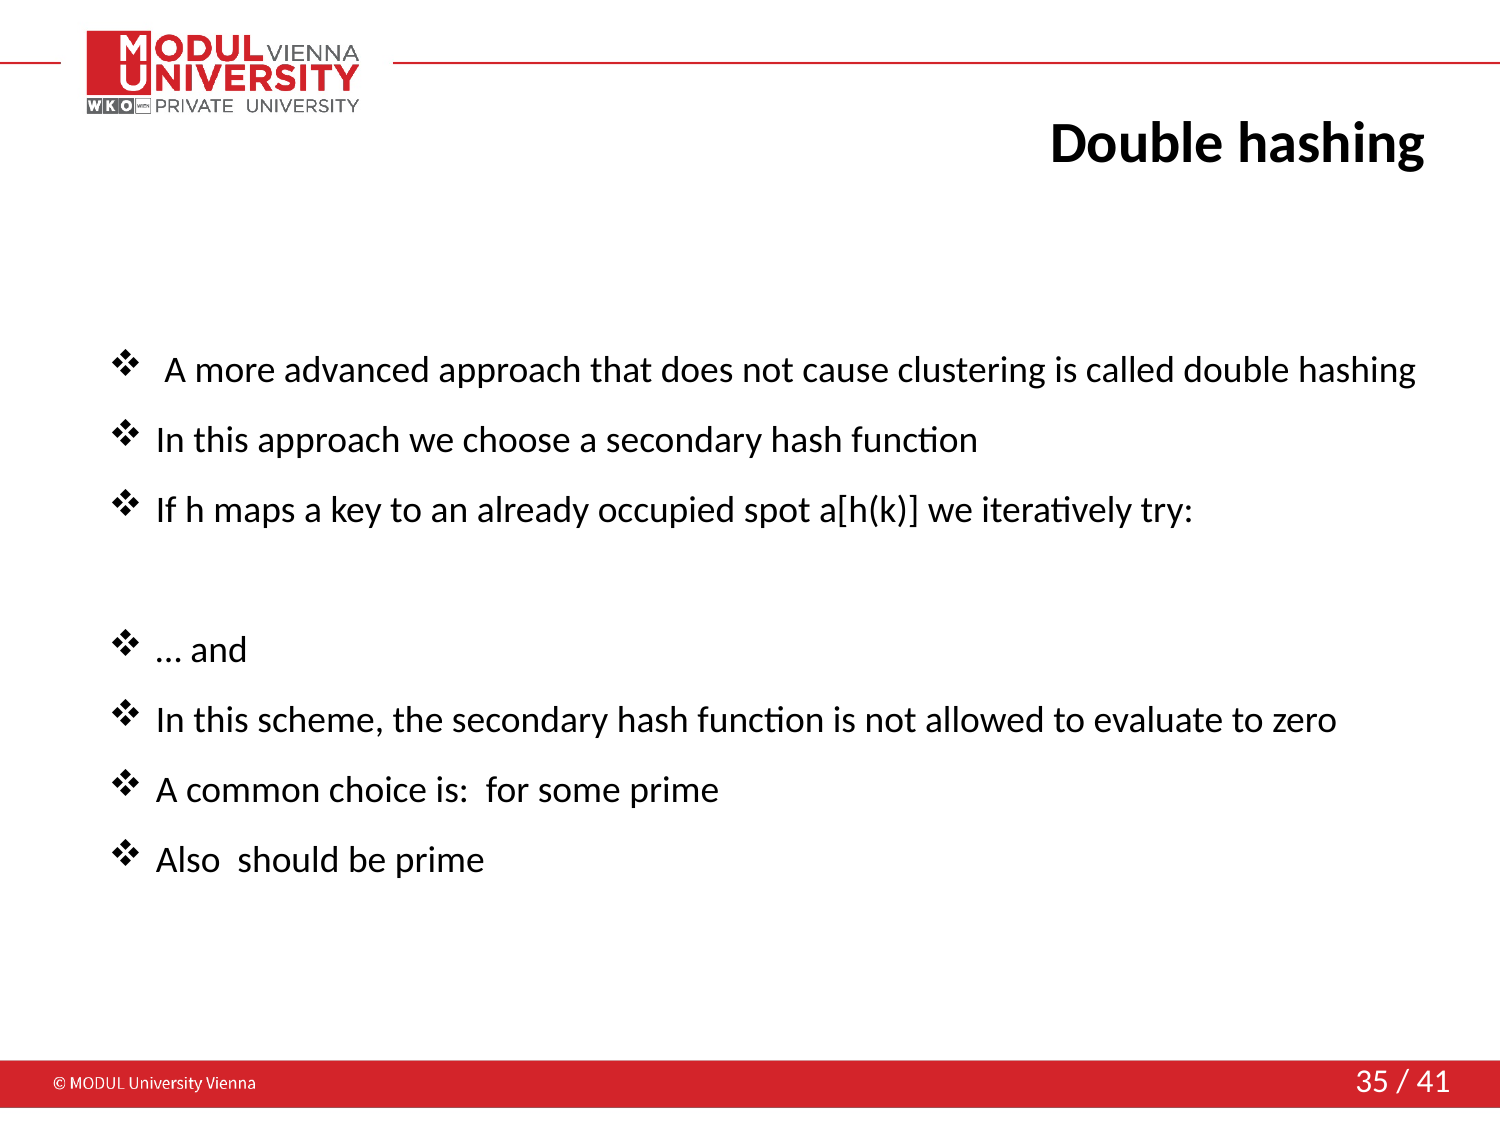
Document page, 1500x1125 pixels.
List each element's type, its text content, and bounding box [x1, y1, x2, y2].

title Double hashing [75, 44, 1425, 233]
picture [0, 0, 1500, 1125]
